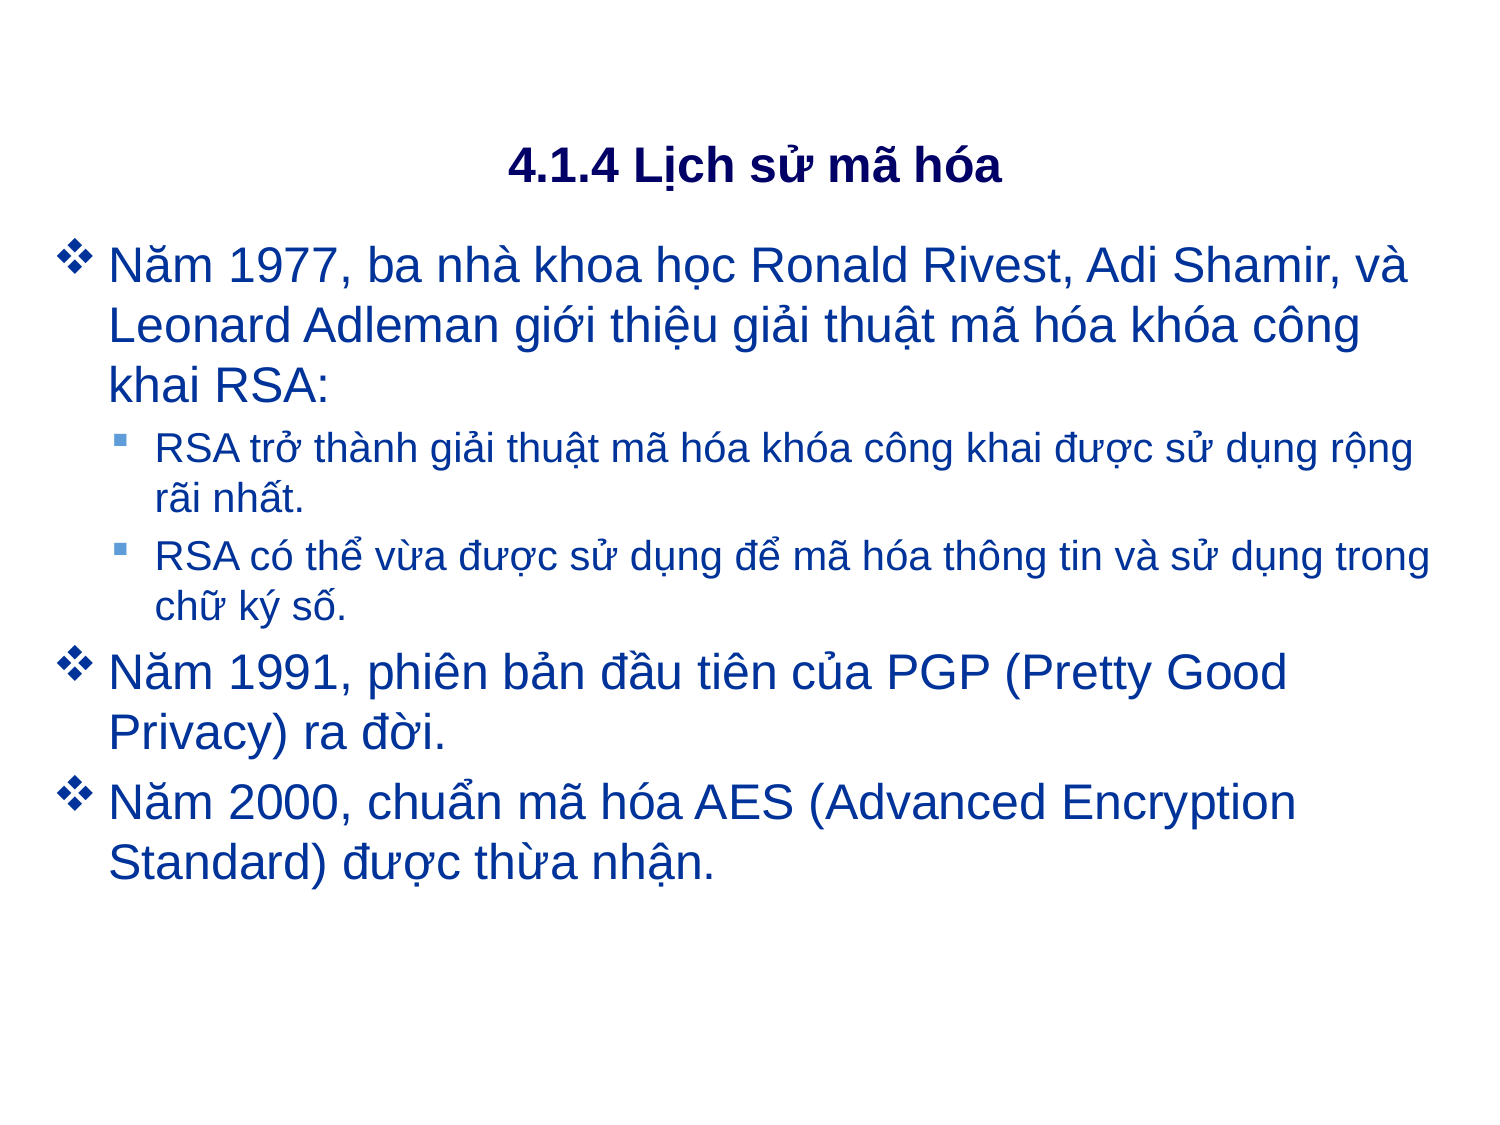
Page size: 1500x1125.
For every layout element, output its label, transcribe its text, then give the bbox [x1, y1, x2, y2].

list Năm 1977, ba nhà khoa học Ronald Rivest, Adi Shamir, và Leonard Adleman giới thiệu giải thuật mã hóa khóa công khai RSA: RSA trở thành giải thuật mã hóa khóa công khai được sử dụng rộng rãi nhất. RSA có thể vừa được sử dụng để mã hóa thông tin và sử dụng trong chữ ký số. Năm 1991, phiên bản đầu tiên của PGP (Pretty Good Privacy) ra đời. Năm 2000, chuẩn mã hóa AES (Advanced Encryption Standard) được thừa nhận. [37, 224, 1474, 1025]
title 4.1.4 Lịch sử mã hóa [37, 125, 1474, 211]
